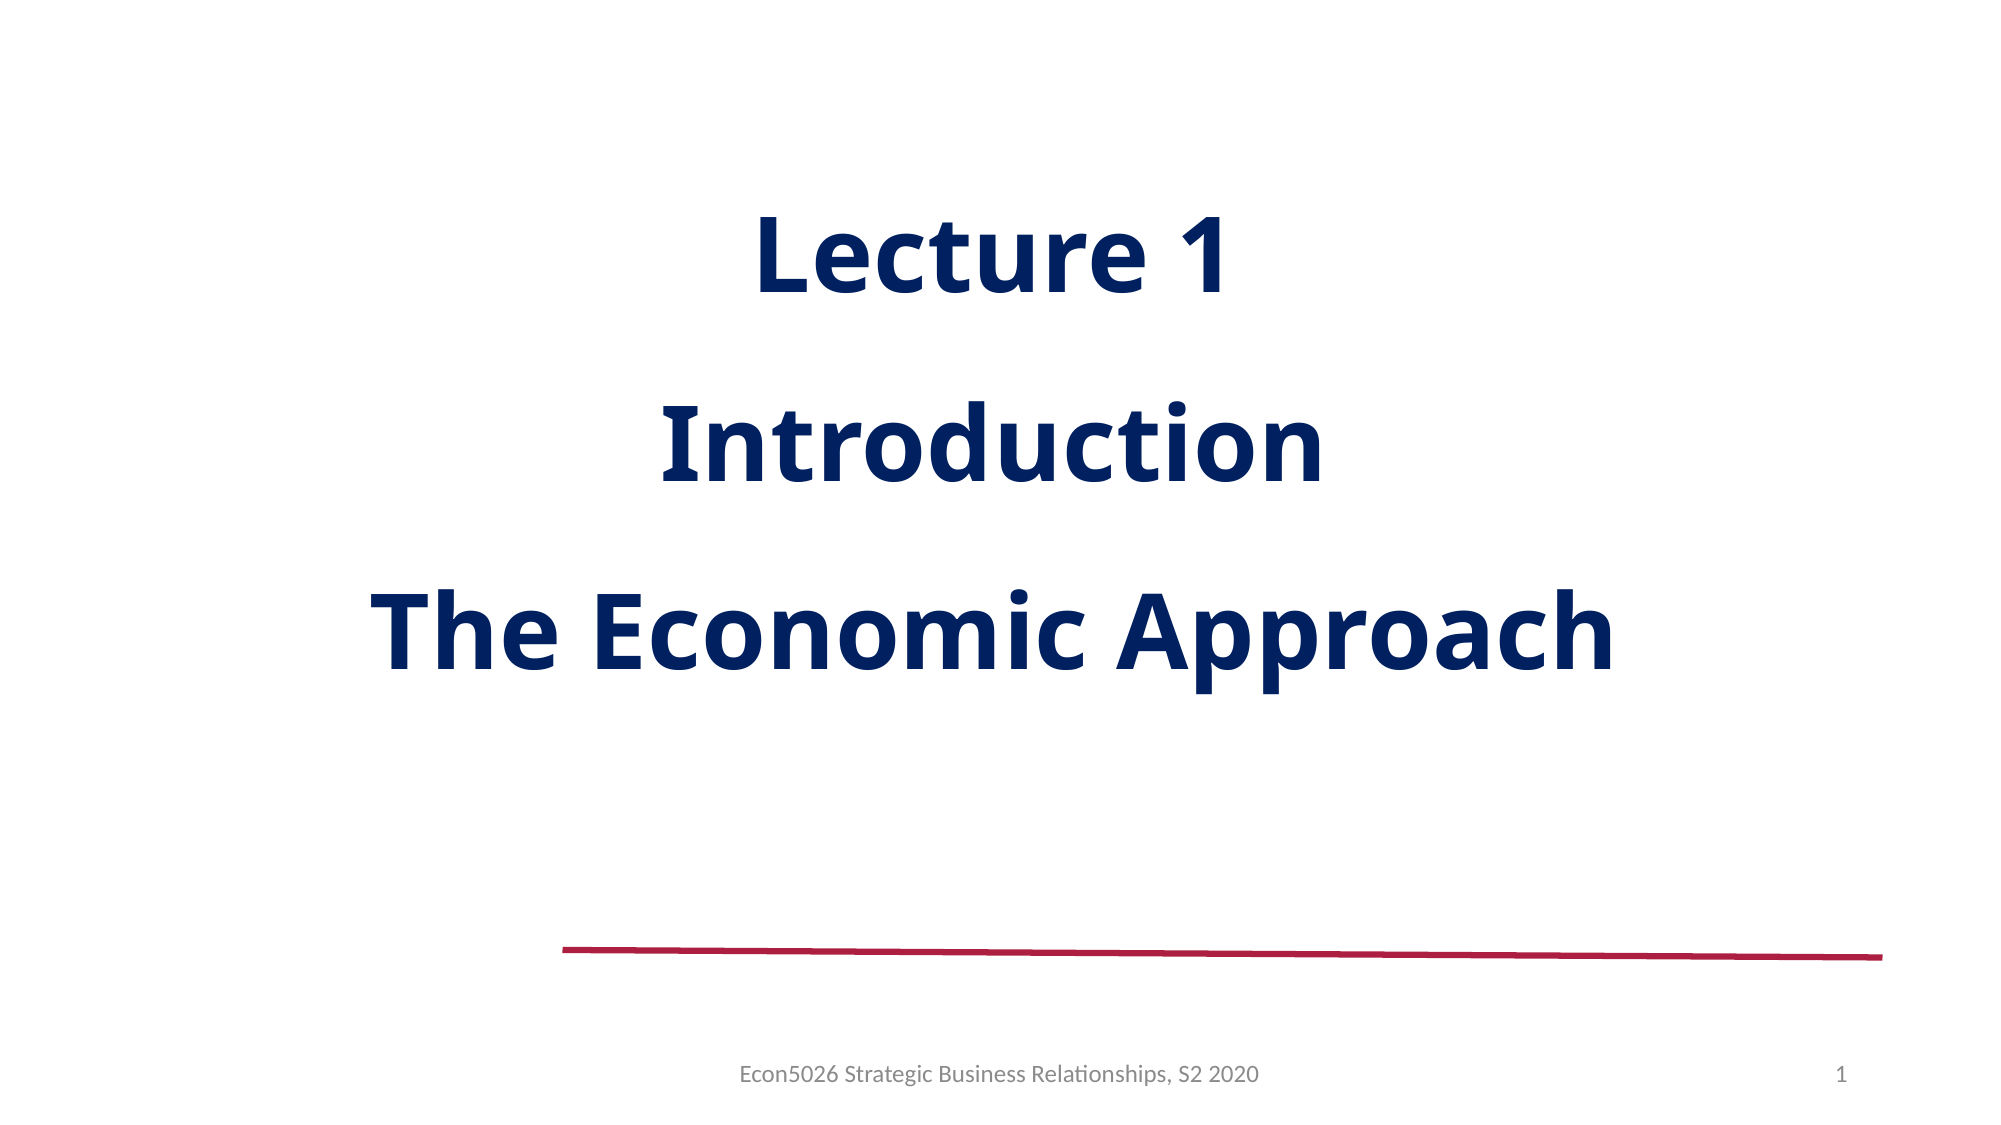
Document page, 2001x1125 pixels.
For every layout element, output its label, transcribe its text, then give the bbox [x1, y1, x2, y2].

title Lecture 1 Introduction The Economic Approach [244, 104, 1745, 699]
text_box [562, 949, 1883, 958]
slide_number 1 [1412, 1042, 1863, 1103]
footer Econ5026 Strategic Business Relationships, S2 2020 [662, 1042, 1338, 1103]
